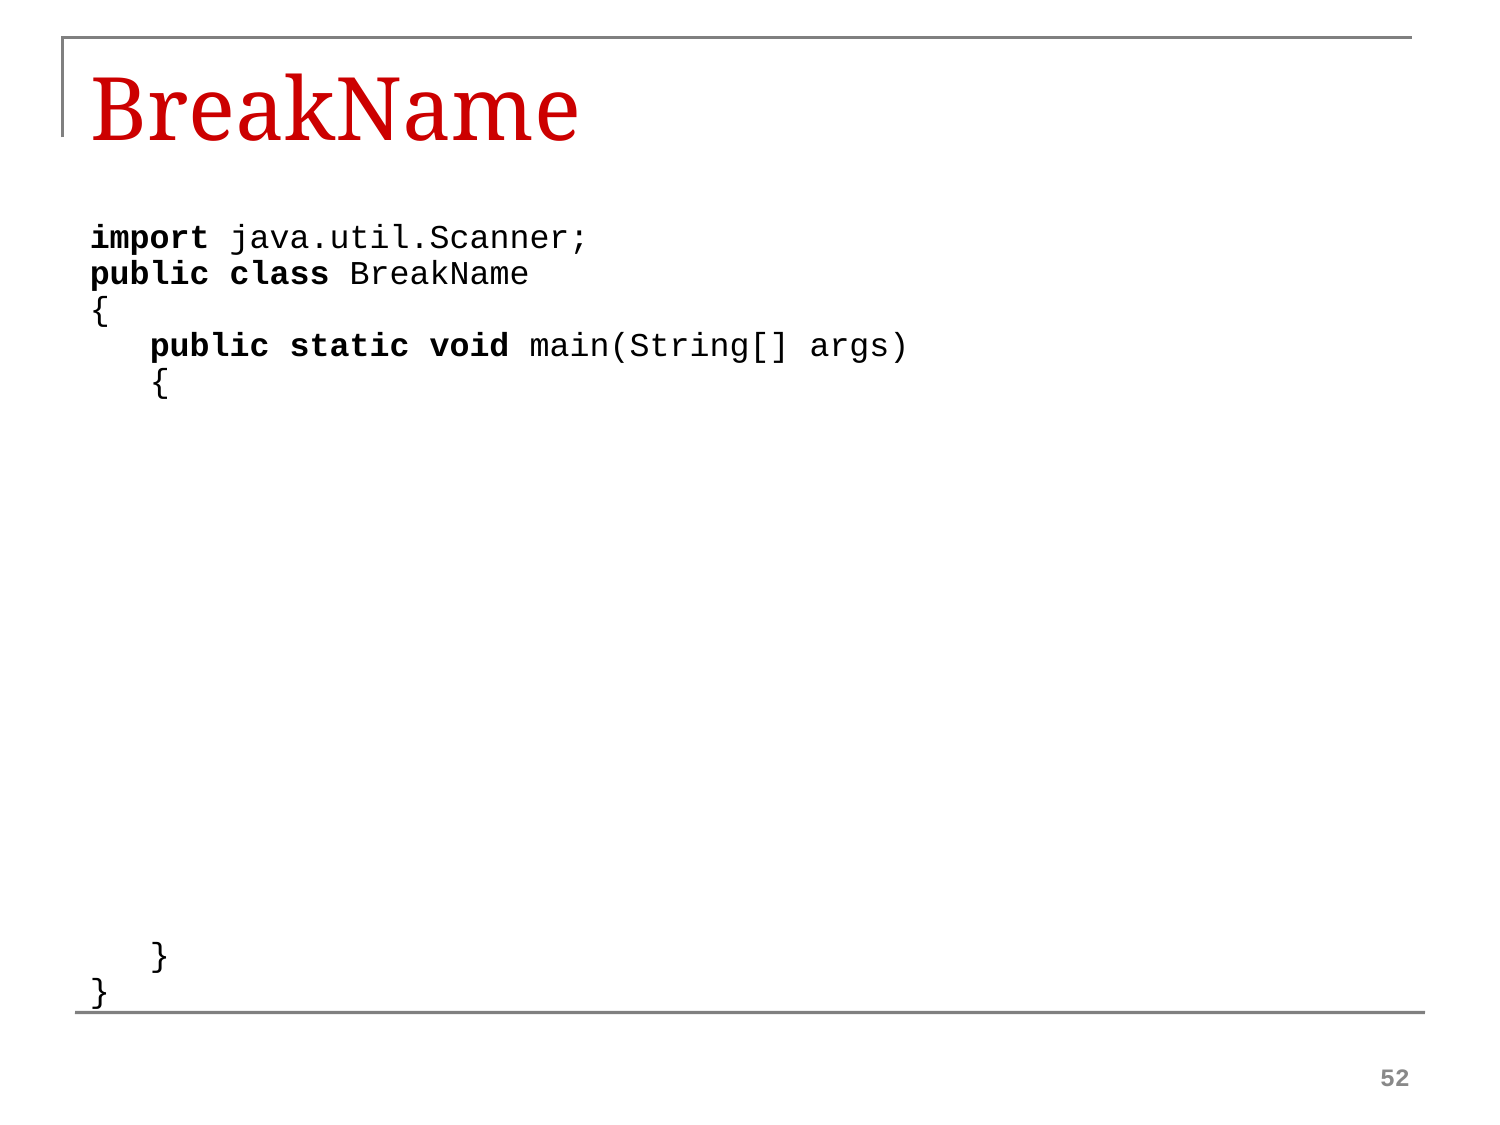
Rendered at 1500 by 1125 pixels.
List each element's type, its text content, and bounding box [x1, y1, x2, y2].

title BreakName [74, 45, 1426, 233]
list import java.util.Scanner; public class BreakName { public static void main(String[] args) { } } [74, 212, 1425, 1026]
slide_number 52 [1074, 1023, 1426, 1100]
